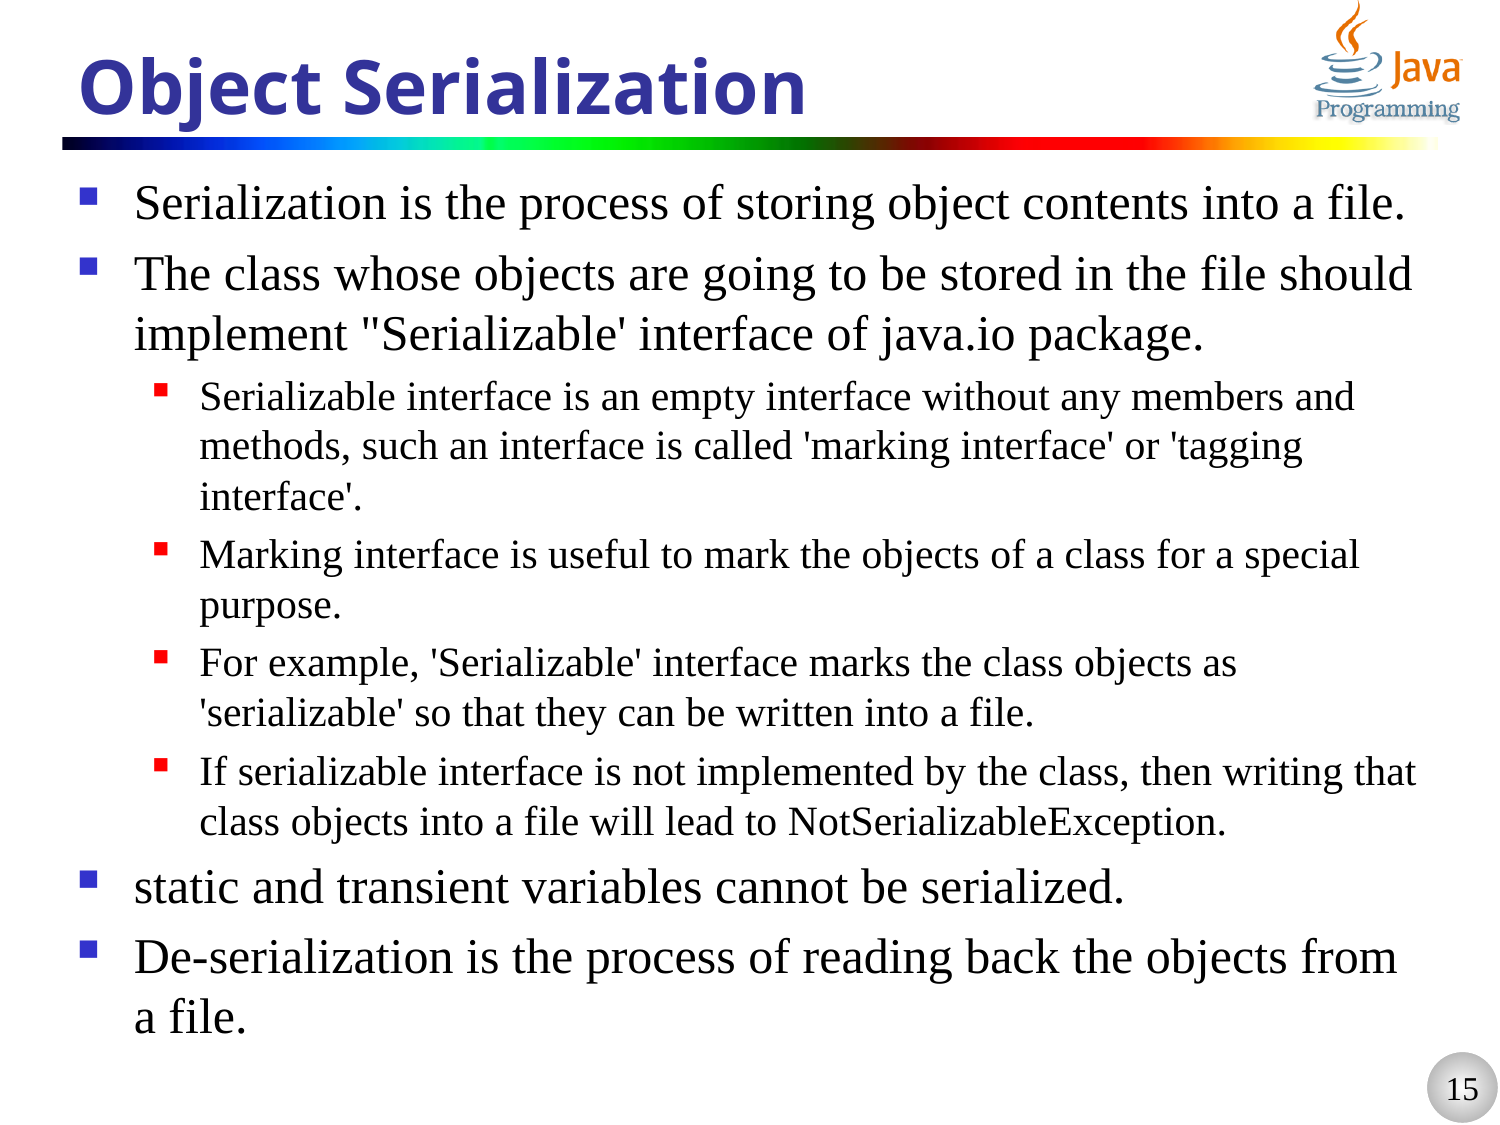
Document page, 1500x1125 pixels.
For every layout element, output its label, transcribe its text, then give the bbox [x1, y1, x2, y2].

title Object Serialization [62, 37, 1438, 138]
picture [1312, 0, 1463, 125]
picture [62, 138, 355, 150]
list Serialization is the process of storing object contents into a file. The class whose objects are going to be stored in the file should implement "Serializable' interface of java.io package. Serializable interface is an empty interface without any members and methods, such an interface is called 'marking interface' or 'tagging interface'. Marking interface is useful to mark the objects of a class for a special purpose. For example, 'Serializable' interface marks the class objects as 'serializable' so that they can be written into a file. If serializable interface is not implemented by the class, then writing that class objects into a file will lead to NotSerializableException. static and transient variables cannot be serialized. De-serialization is the process of reading back the objects from a file. [62, 162, 1438, 1063]
picture [382, 138, 1438, 150]
